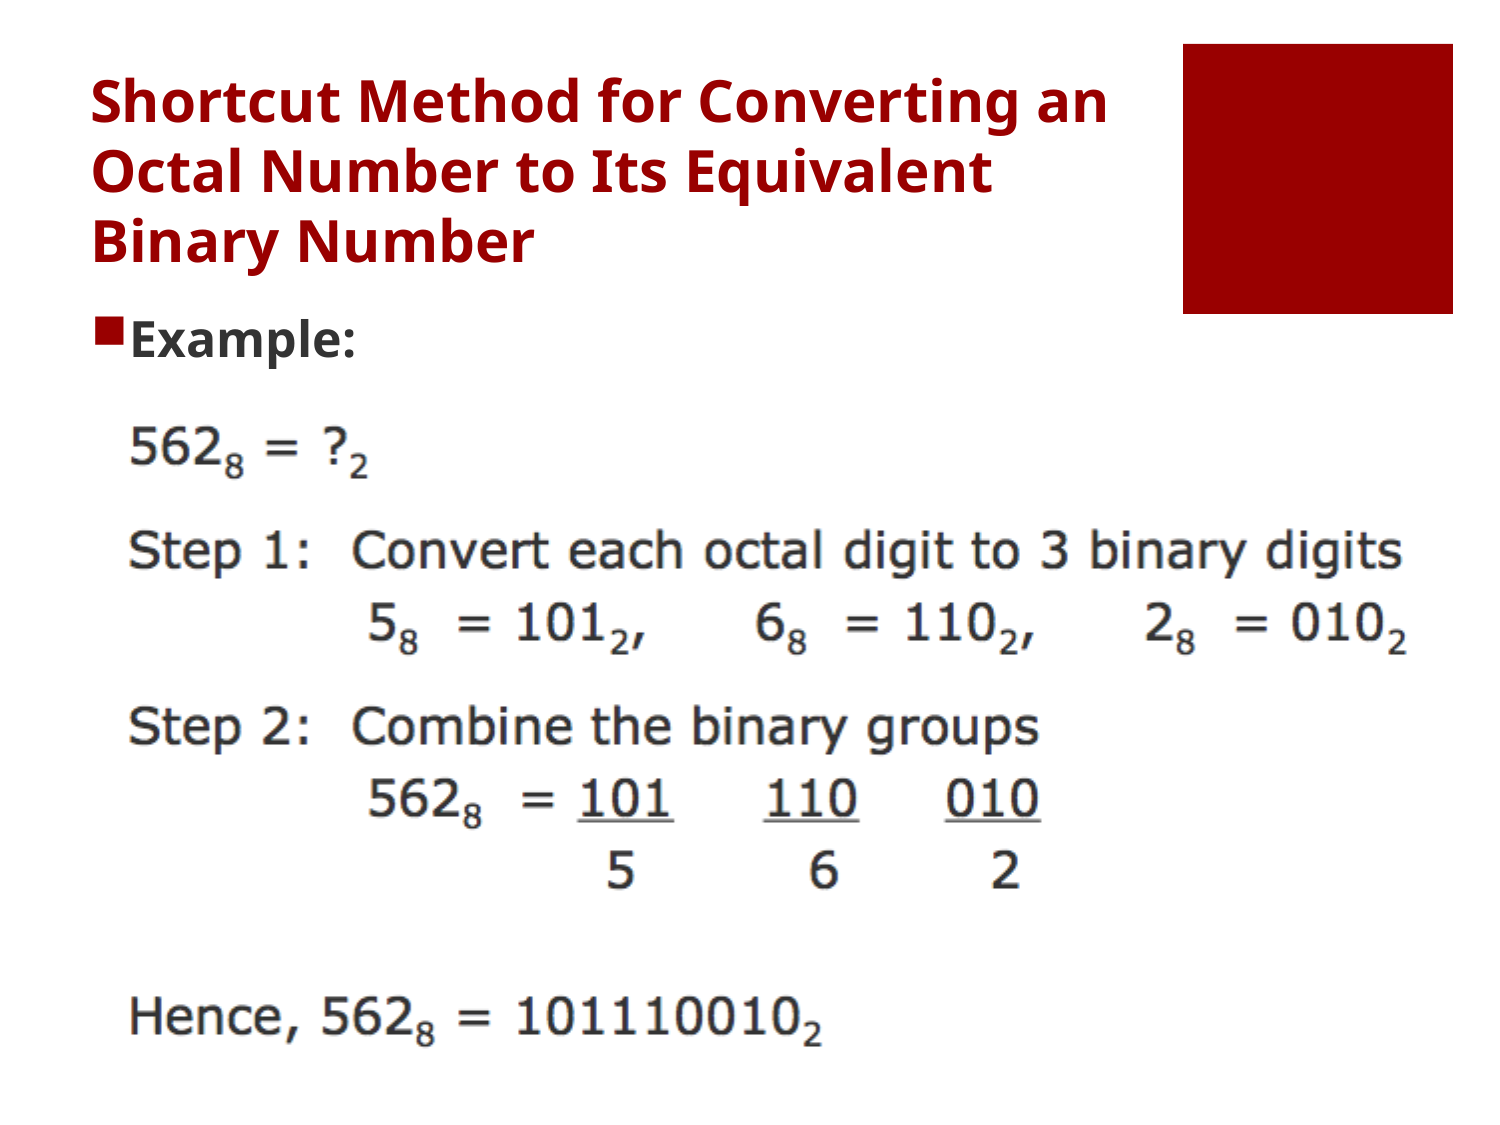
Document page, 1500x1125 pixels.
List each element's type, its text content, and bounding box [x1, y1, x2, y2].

title Shortcut Method for Converting an Octal Number to Its Equivalent Binary Number [75, 47, 1203, 282]
picture [103, 419, 1422, 1061]
list Example: [75, 299, 1143, 400]
